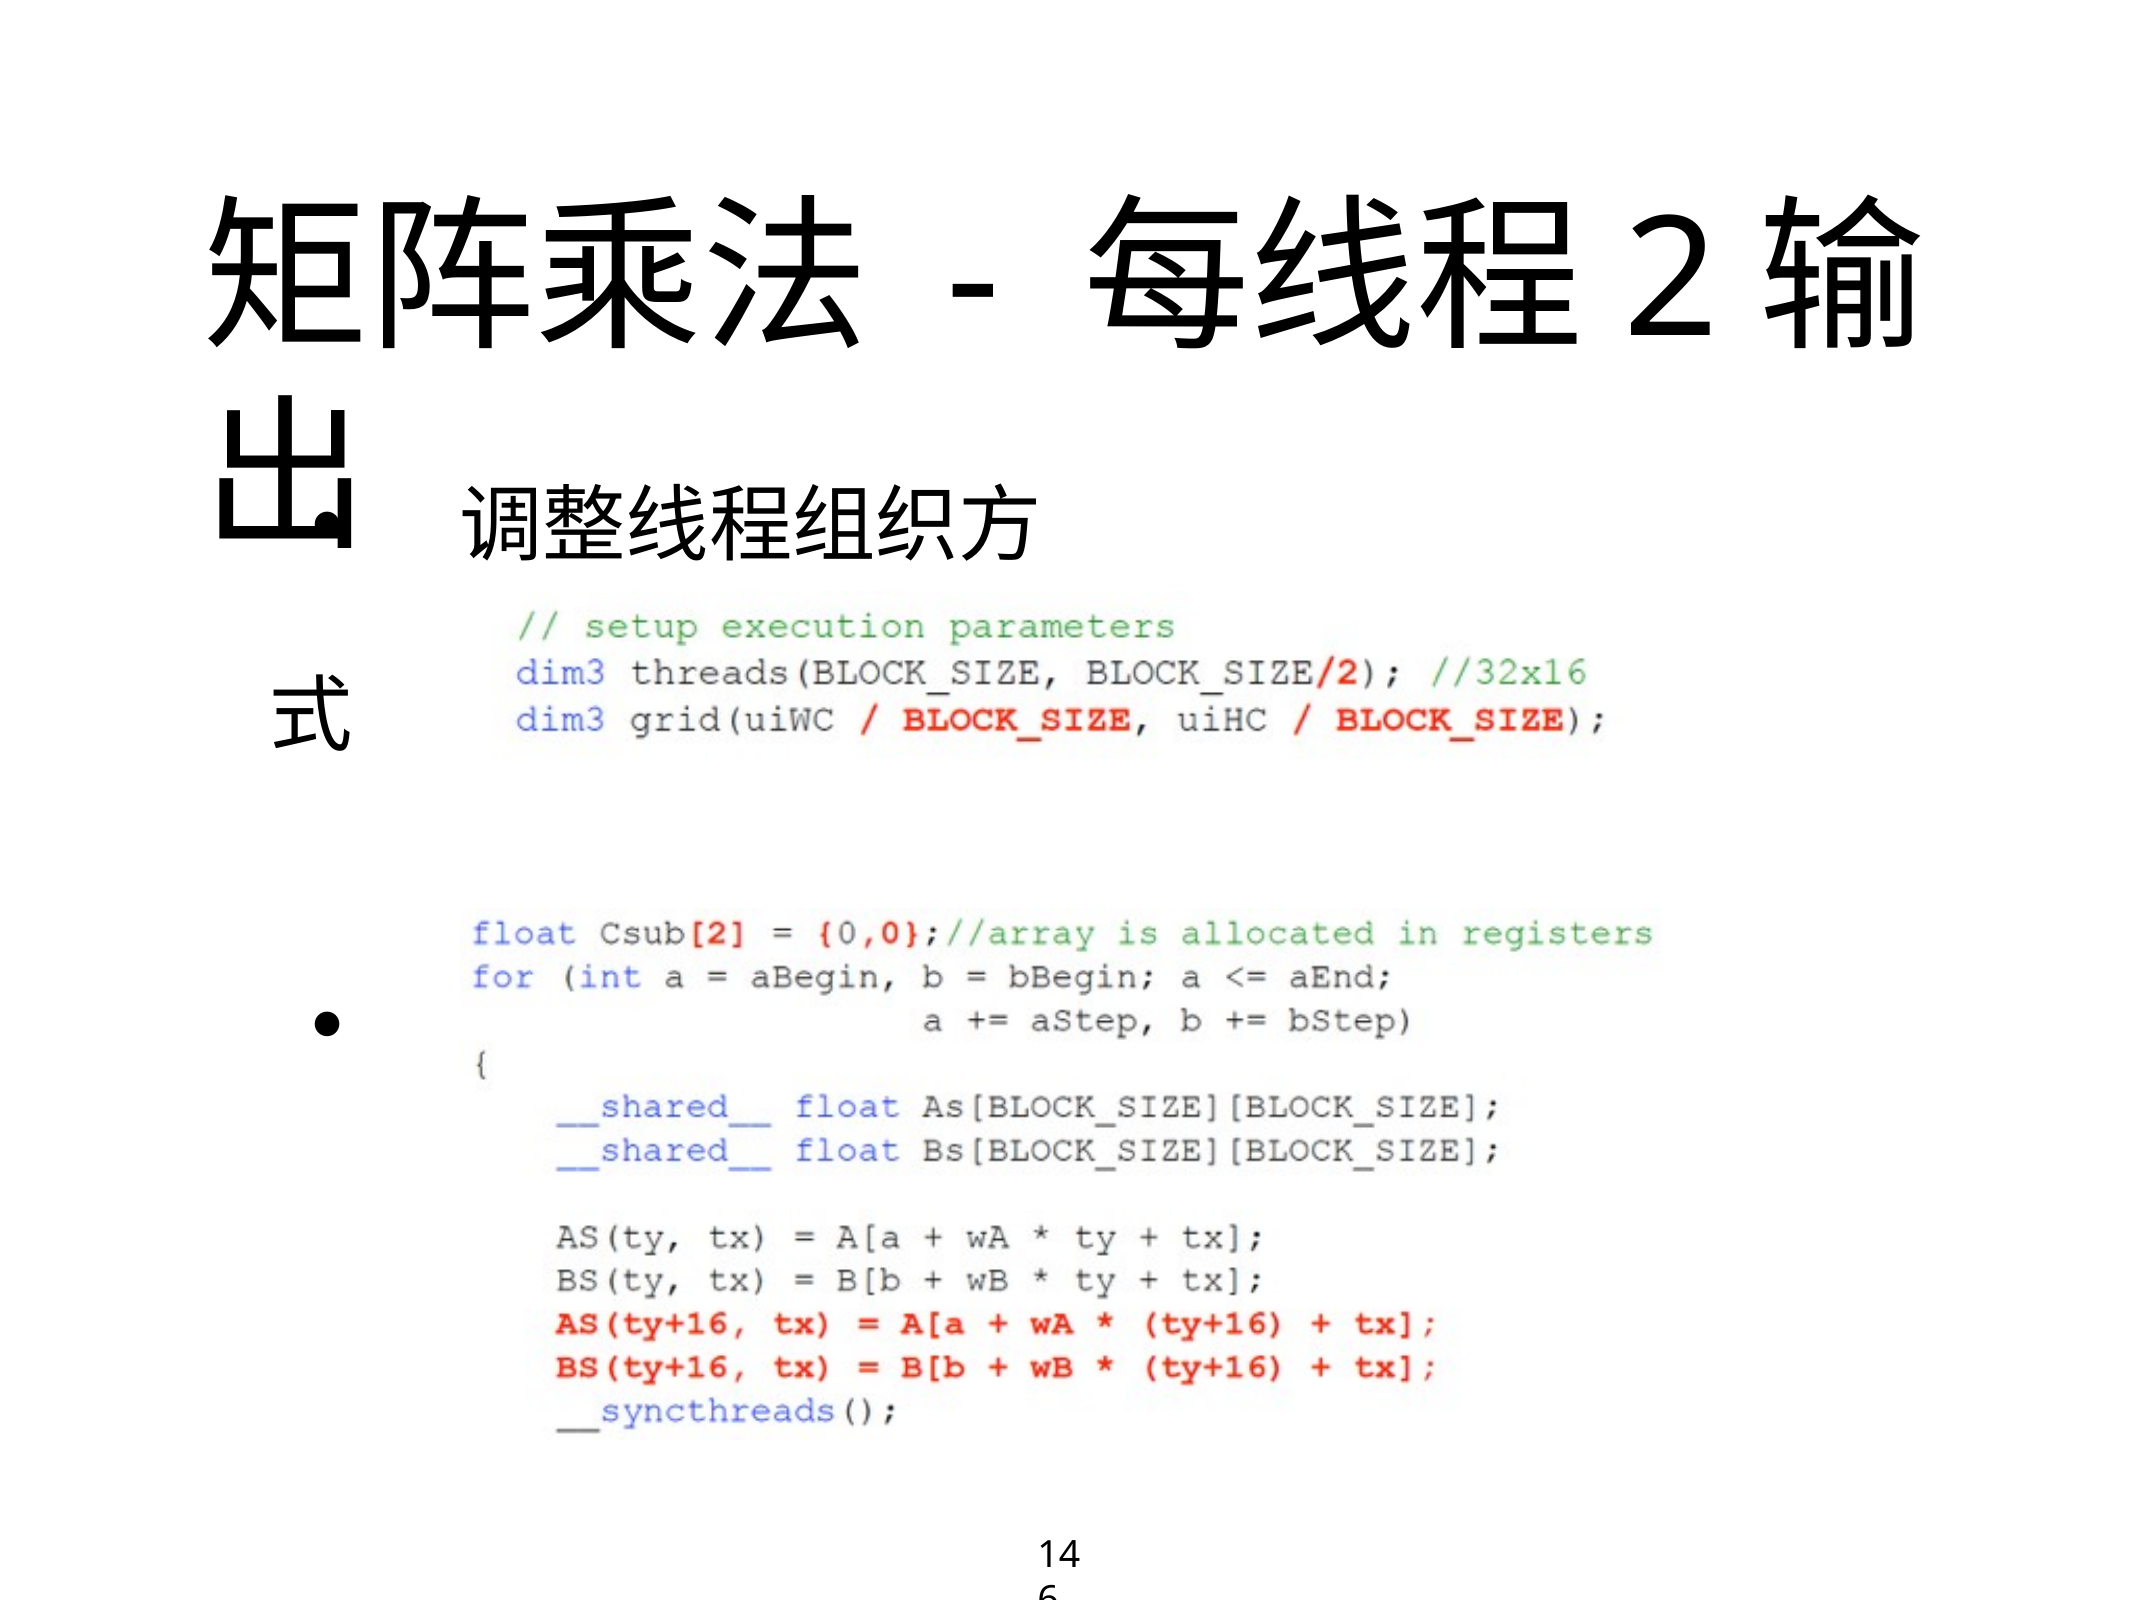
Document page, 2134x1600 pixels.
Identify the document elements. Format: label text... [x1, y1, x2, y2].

text_box [460, 908, 1671, 1440]
title 矩阵乘法 - 每线程2输出 [91, 162, 2042, 569]
text_box [491, 591, 1640, 759]
slide_number 146 [1033, 1530, 1098, 1600]
text_box • 调整线程组织方式 • 核心计算(1)： [267, 427, 1065, 1095]
